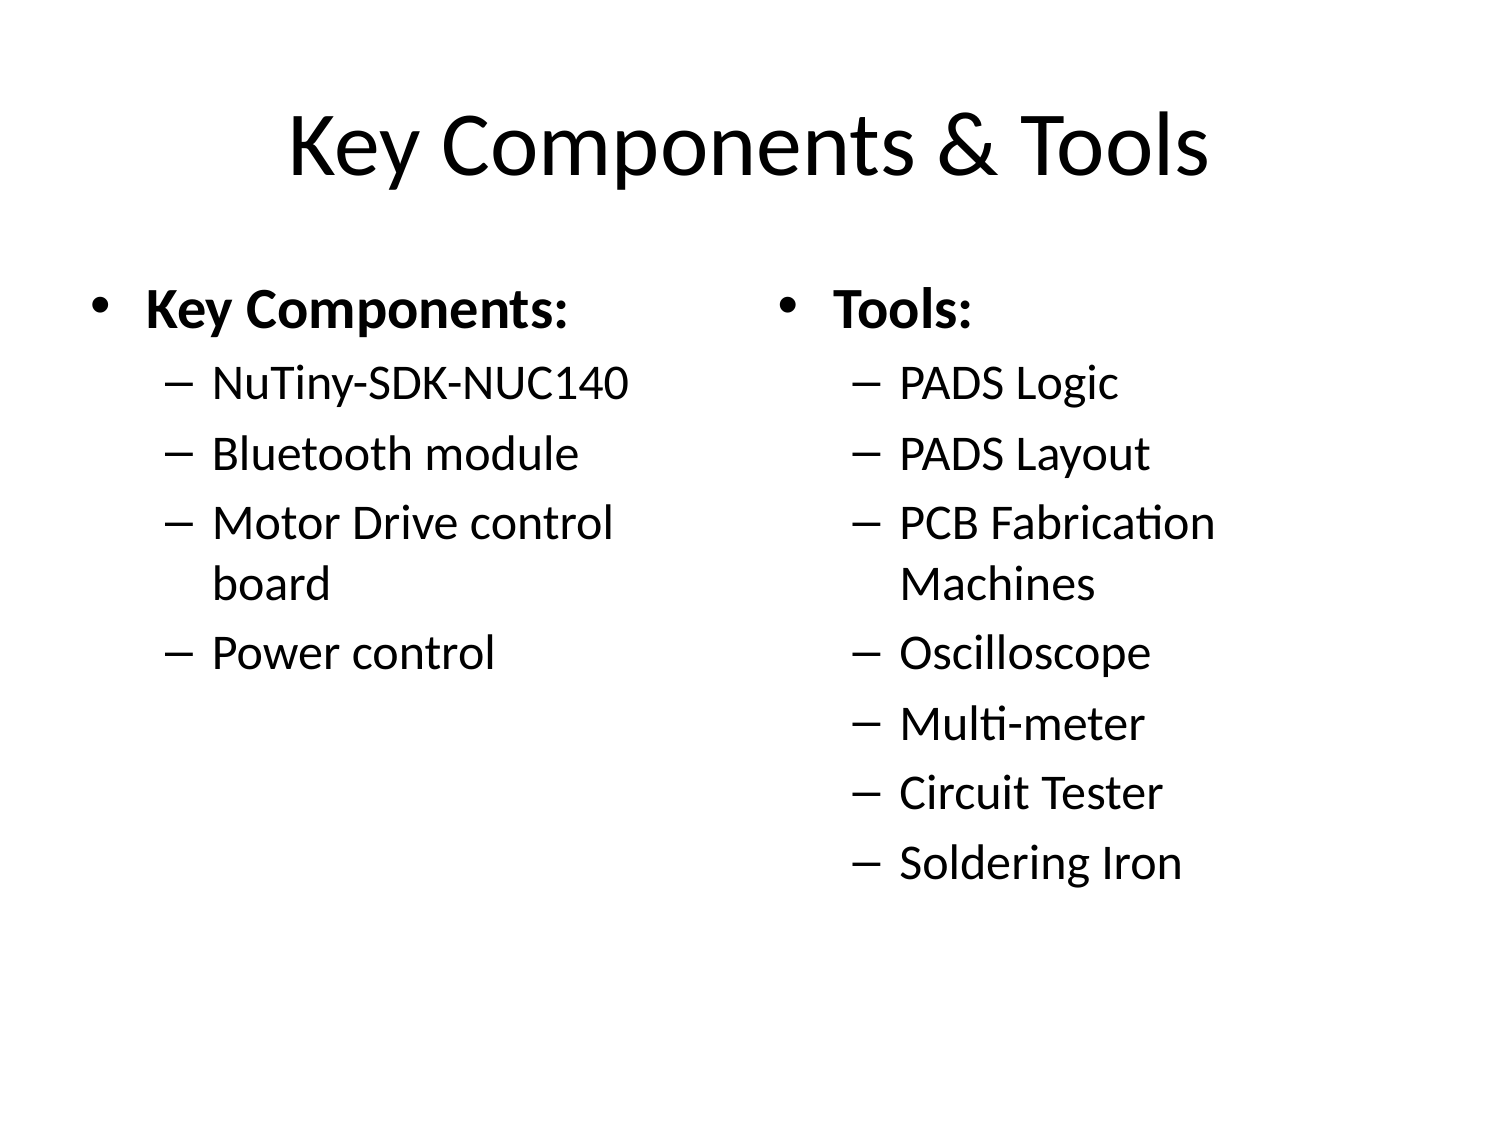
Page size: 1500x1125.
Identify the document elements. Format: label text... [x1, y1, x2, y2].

list Key Components: NuTiny-SDK-NUC140 Bluetooth module Motor Drive control board Power control [75, 262, 738, 1005]
list Tools: PADS Logic PADS Layout PCB Fabrication Machines Oscilloscope Multi-meter Circuit Tester Soldering Iron [762, 262, 1425, 1005]
title Key Components & Tools [75, 45, 1425, 233]
